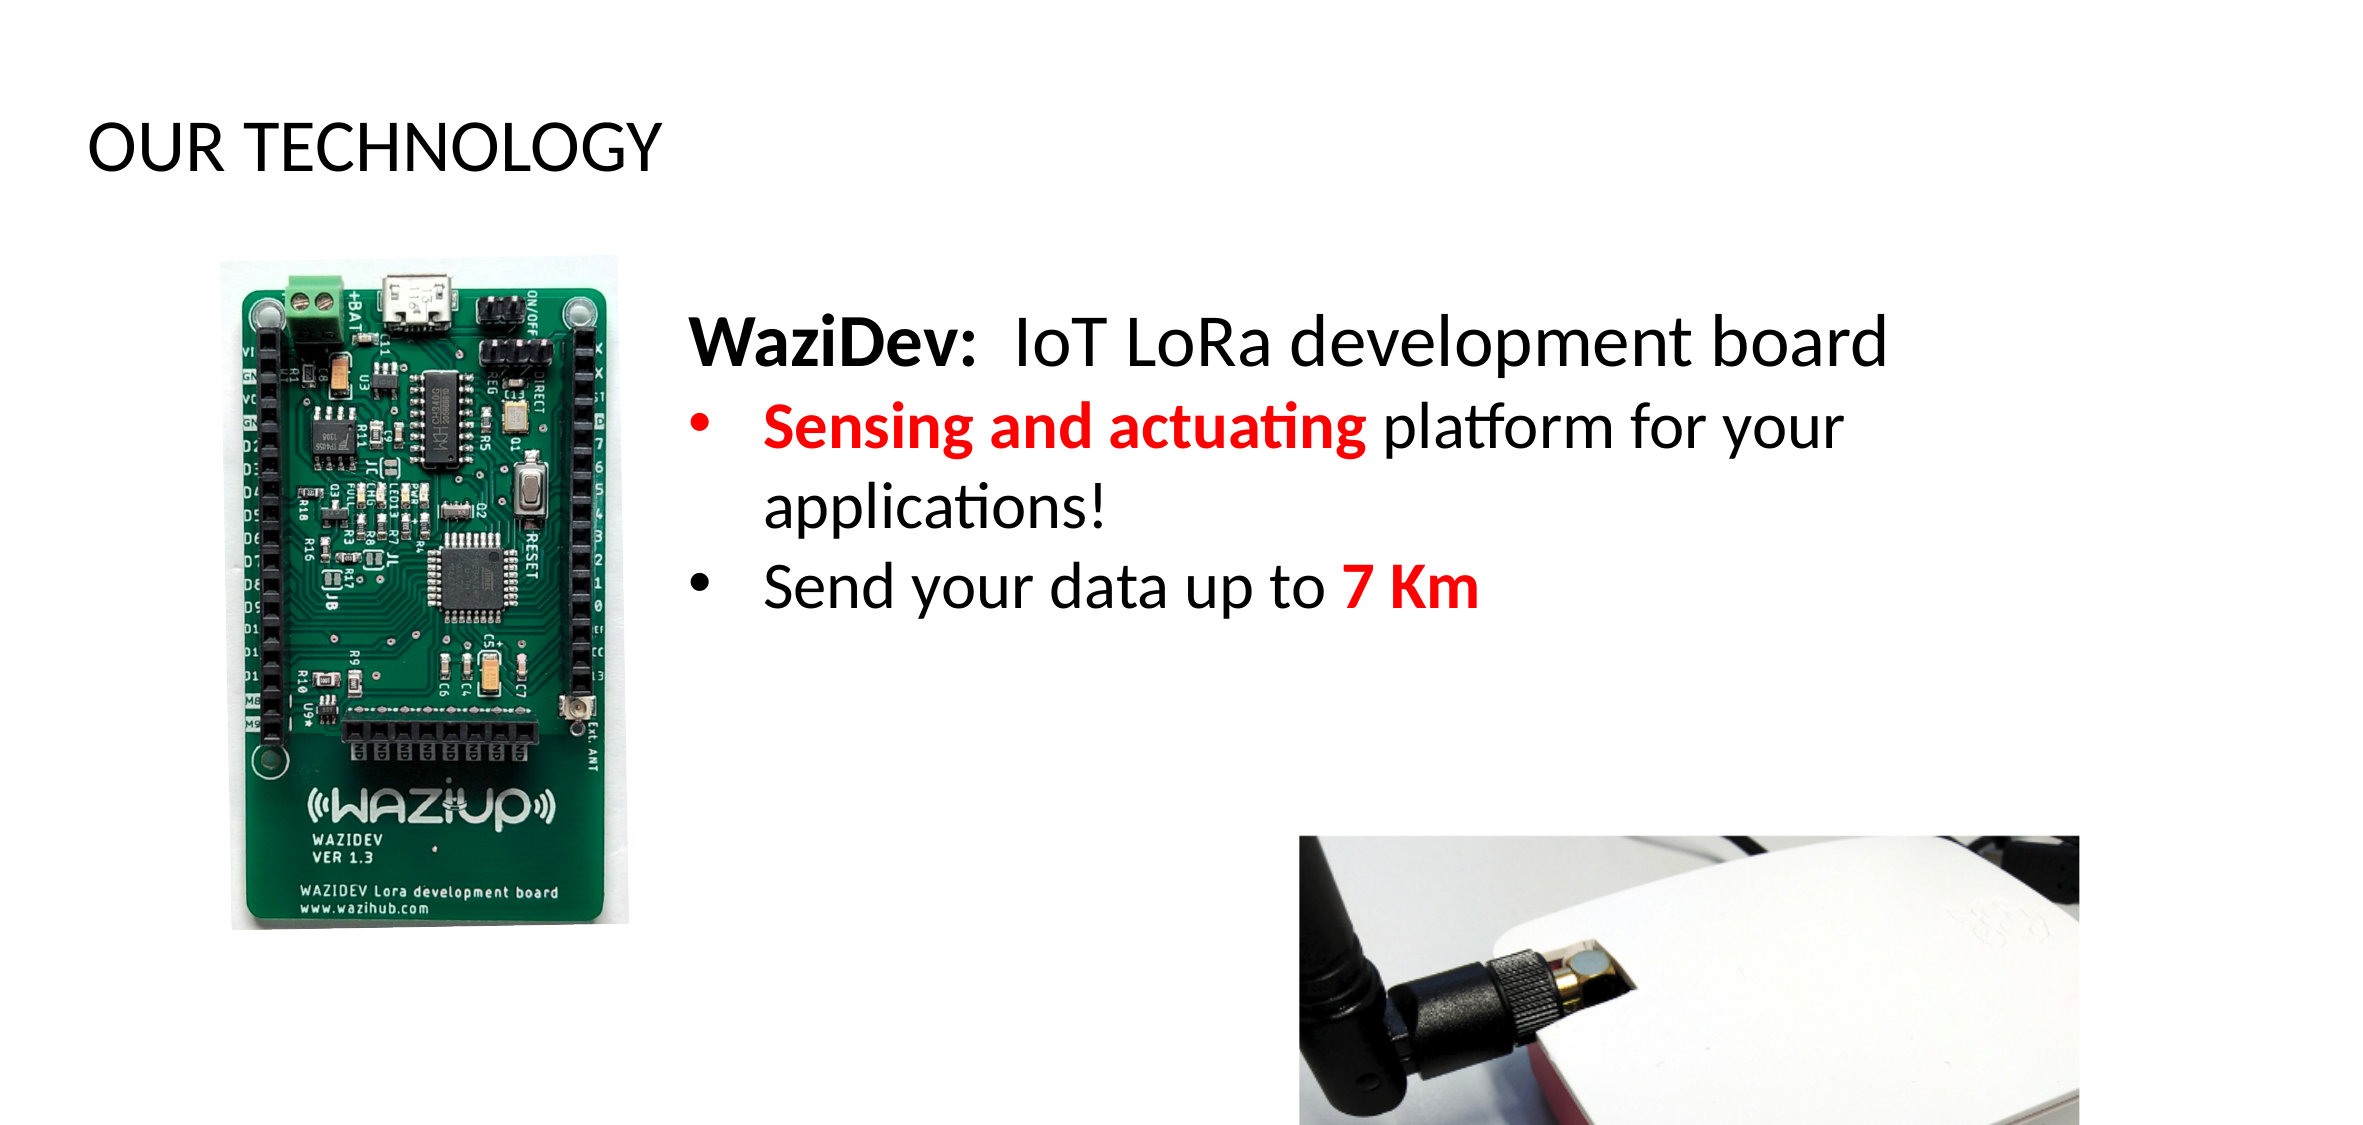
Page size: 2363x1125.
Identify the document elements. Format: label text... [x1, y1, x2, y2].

picture [89, 256, 759, 930]
text_box WaziDev: IoT LoRa development board Sensing and actuating platform for your applications! Send your data up to 7 Km [673, 284, 2020, 809]
picture [1299, 833, 2080, 1125]
text_box Our technology [73, 88, 678, 194]
